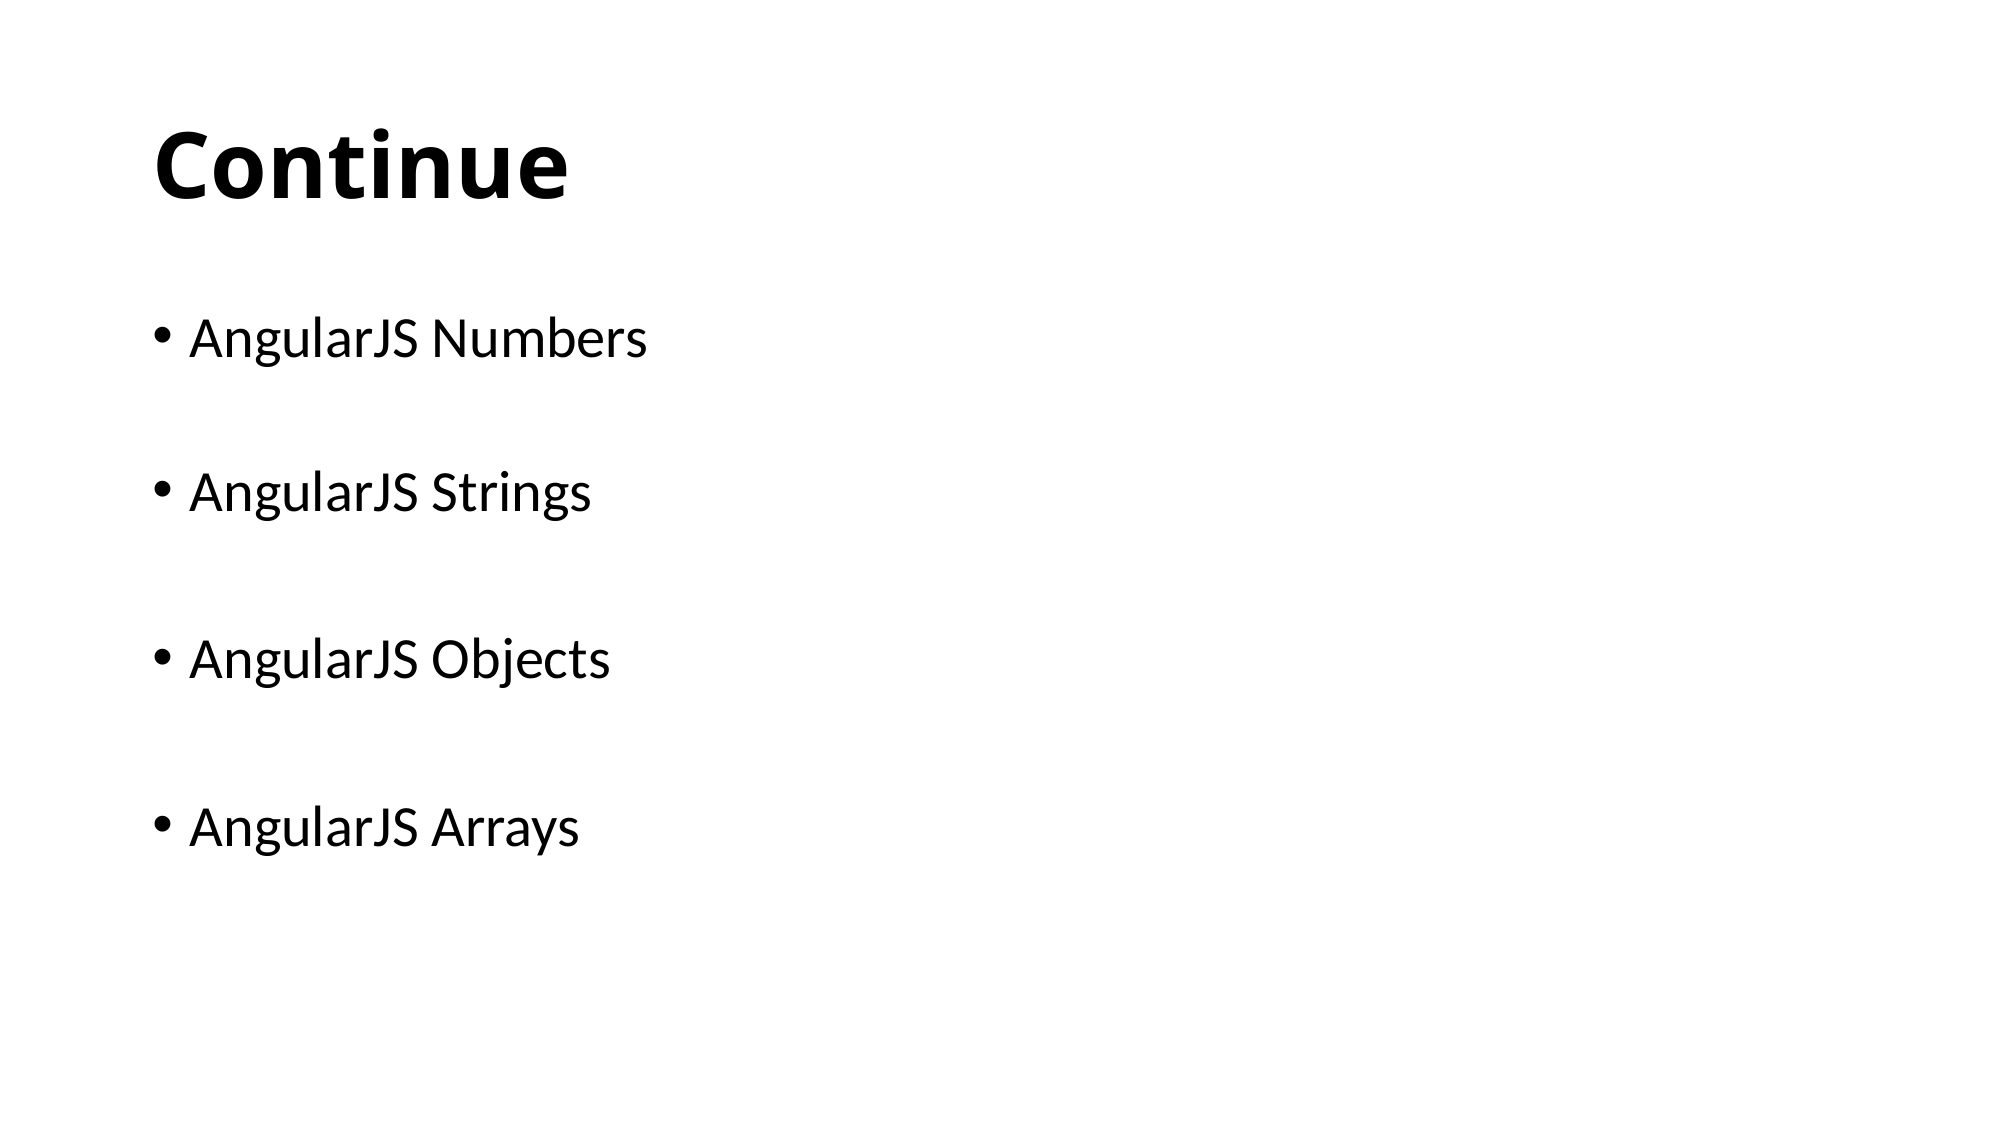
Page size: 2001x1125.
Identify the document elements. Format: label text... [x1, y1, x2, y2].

list AngularJS Numbers AngularJS Strings AngularJS Objects AngularJS Arrays [137, 299, 1863, 1014]
title Continue [137, 59, 1863, 278]
